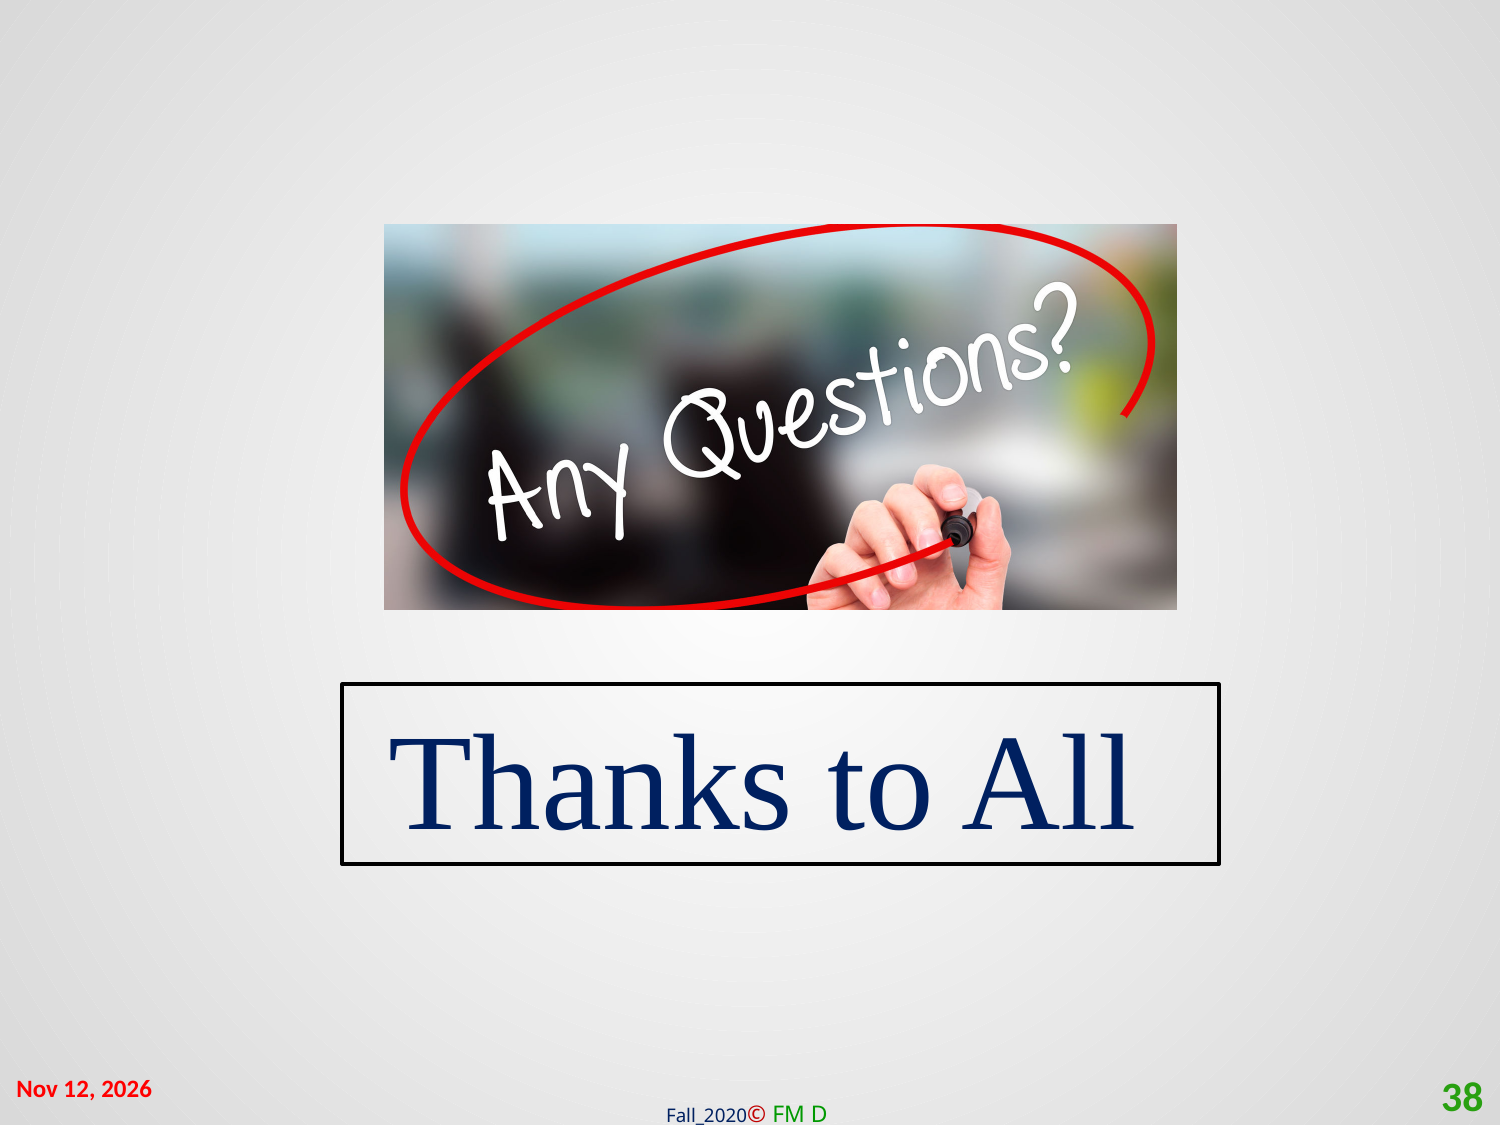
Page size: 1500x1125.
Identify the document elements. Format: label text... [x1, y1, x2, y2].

slide_number 38 [1148, 1065, 1499, 1125]
picture [384, 224, 1177, 610]
slide_number 31-Jan-21 [1, 1057, 352, 1118]
text_box Thanks to All [340, 682, 1221, 866]
